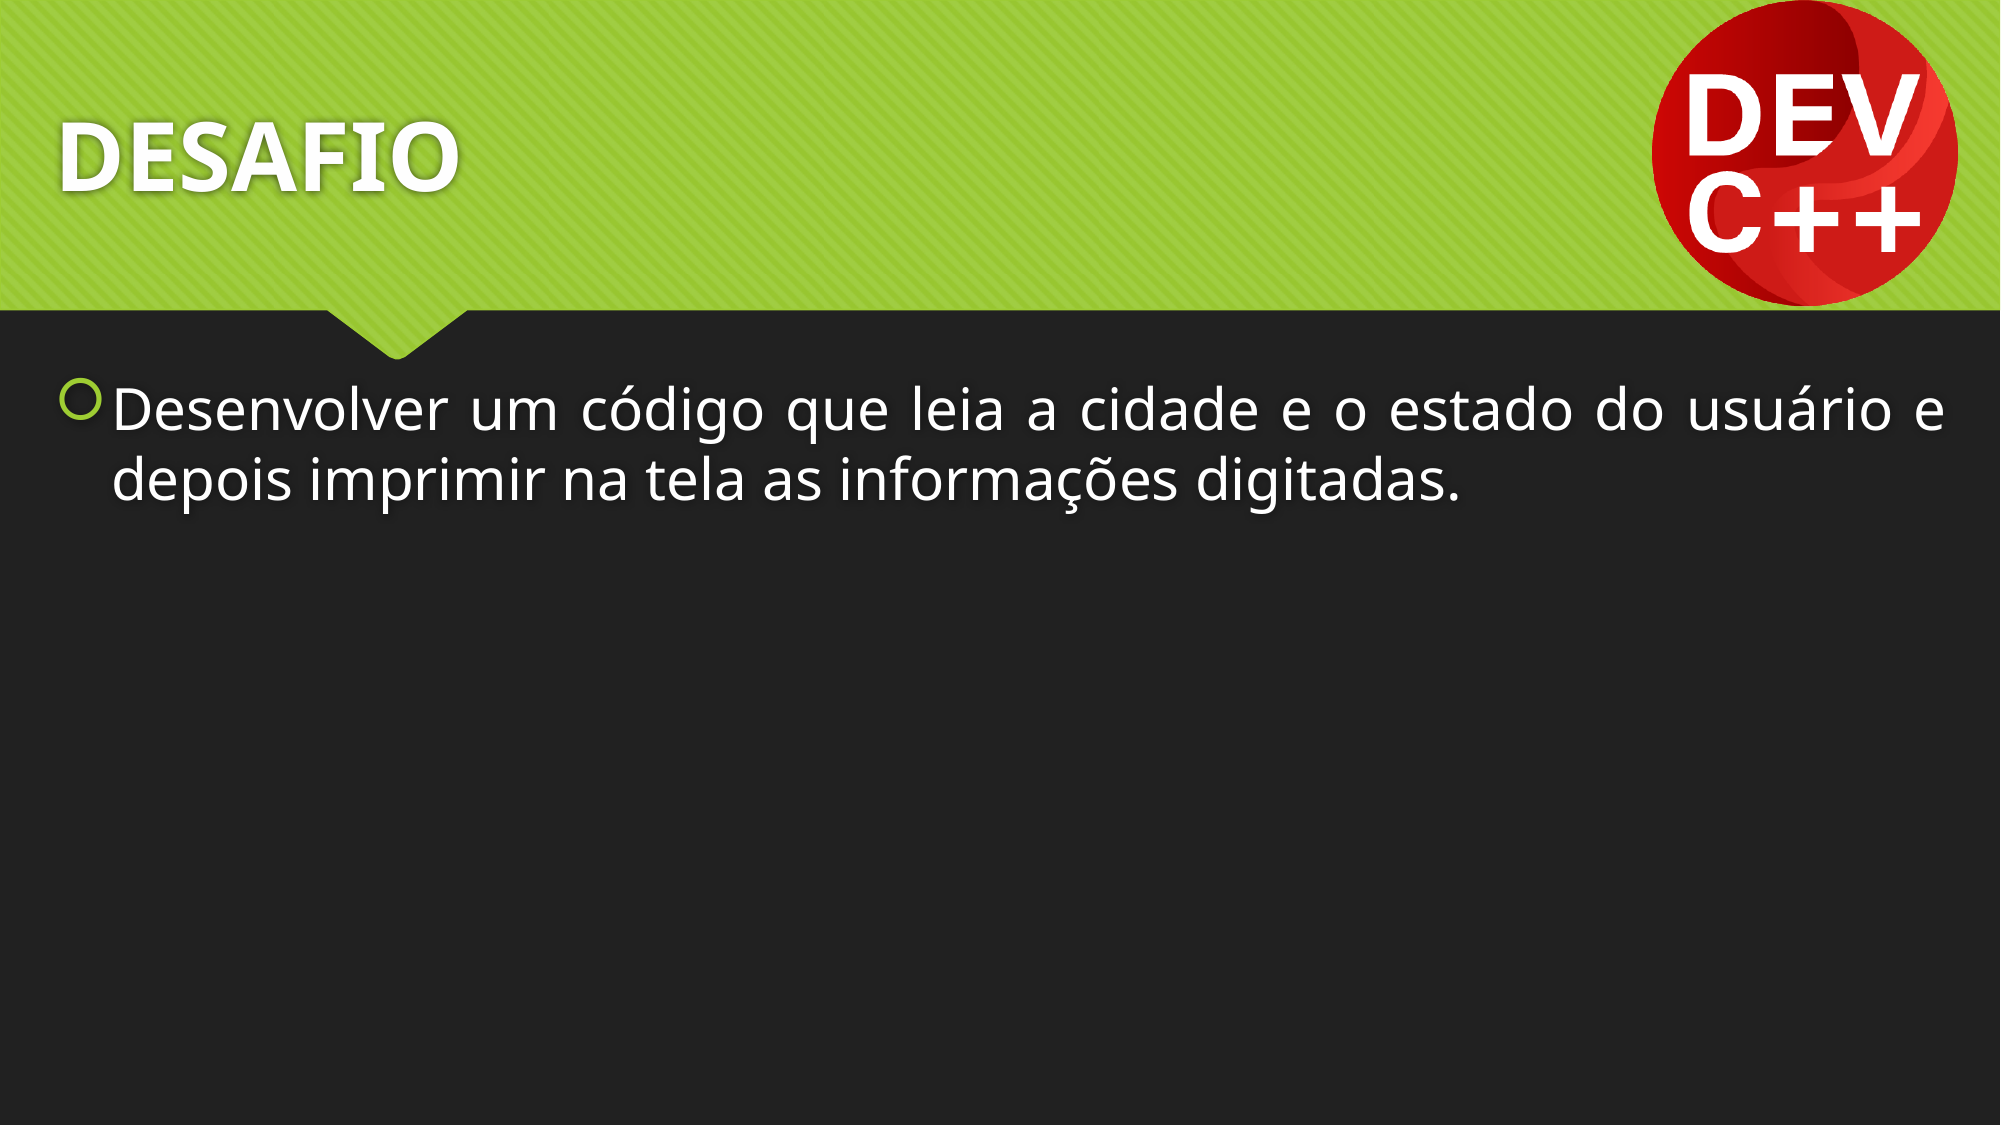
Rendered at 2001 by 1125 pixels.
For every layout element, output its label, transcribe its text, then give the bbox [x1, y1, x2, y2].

picture [1648, 0, 1961, 309]
list Desenvolver um código que leia a cidade e o estado do usuário e depois imprimir na tela as informações digitadas. [39, 364, 1962, 1106]
title DESAFIO [39, 73, 1648, 233]
